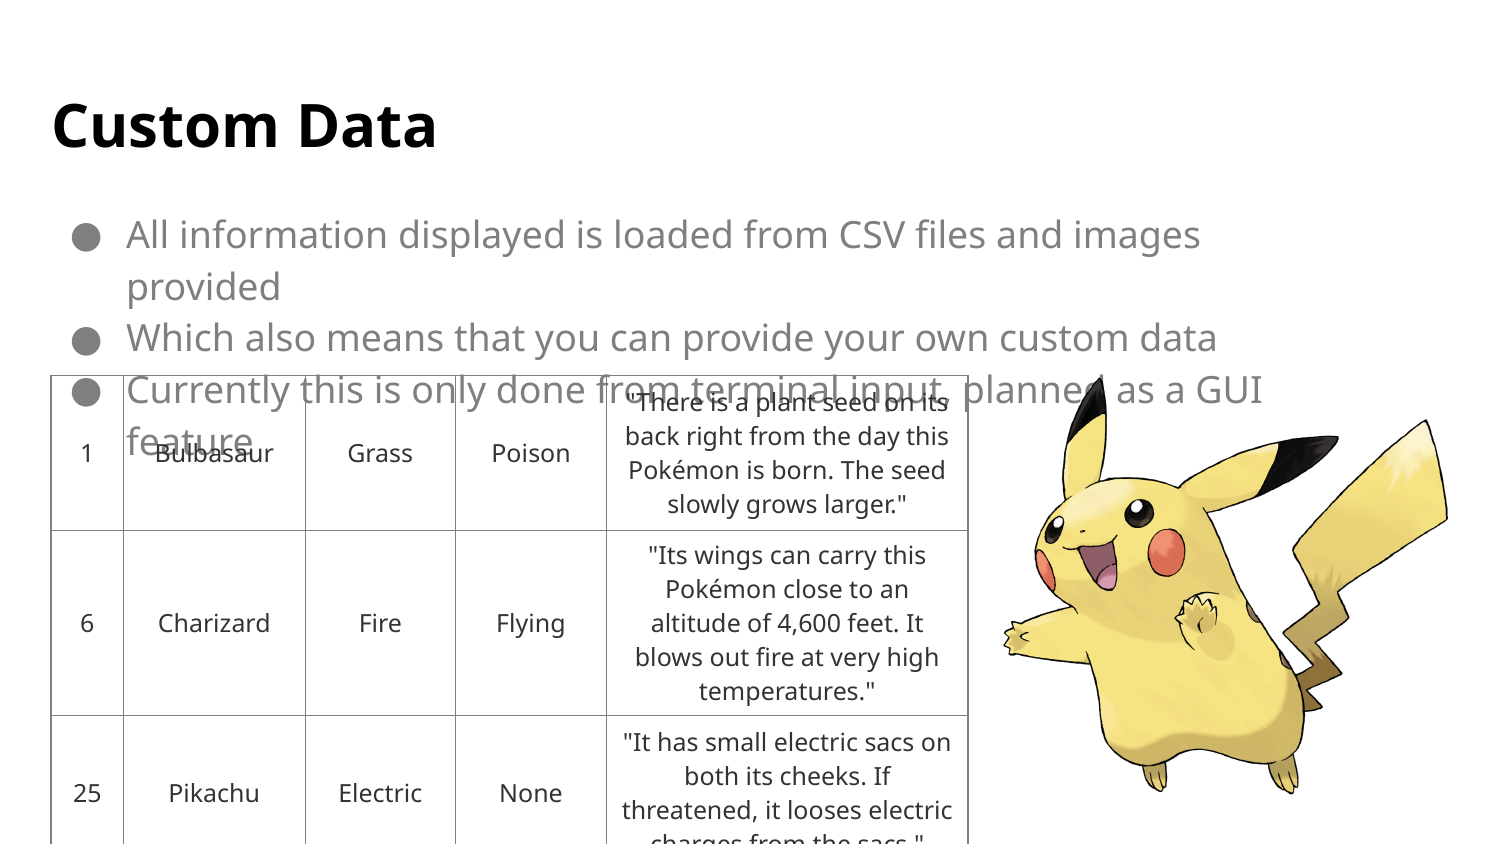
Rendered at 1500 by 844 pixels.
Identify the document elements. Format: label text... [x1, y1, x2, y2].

table_header 1 [52, 376, 123, 530]
table_header Grass [306, 376, 455, 530]
list All information displayed is loaded from CSV files and images provided Which also means that you can provide your own custom data Currently this is only done from terminal input, planned as a GUI feature [51, 189, 1340, 750]
title Custom Data [51, 72, 1449, 176]
picture [1003, 363, 1450, 809]
table_cell 6 [52, 531, 123, 715]
table_cell Fire [306, 531, 455, 715]
table_cell Electric [306, 716, 455, 844]
table_header Poison [456, 376, 606, 530]
table_cell "Its wings can carry this Pokémon close to an altitude of 4,600 feet. It blows out fire at very high temperatures." [607, 531, 967, 715]
table_cell 25 [52, 716, 123, 844]
table_cell "It has small electric sacs on both its cheeks. If threatened, it looses electric charges from the sacs." [607, 716, 967, 844]
table_cell None [456, 716, 606, 844]
table_cell Flying [456, 531, 606, 715]
table_header "There is a plant seed on its back right from the day this Pokémon is born. The seed slowly grows larger." [607, 376, 967, 530]
table_cell Pikachu [124, 716, 305, 844]
table_header Bulbasaur [124, 376, 305, 530]
table_cell Charizard [124, 531, 305, 715]
